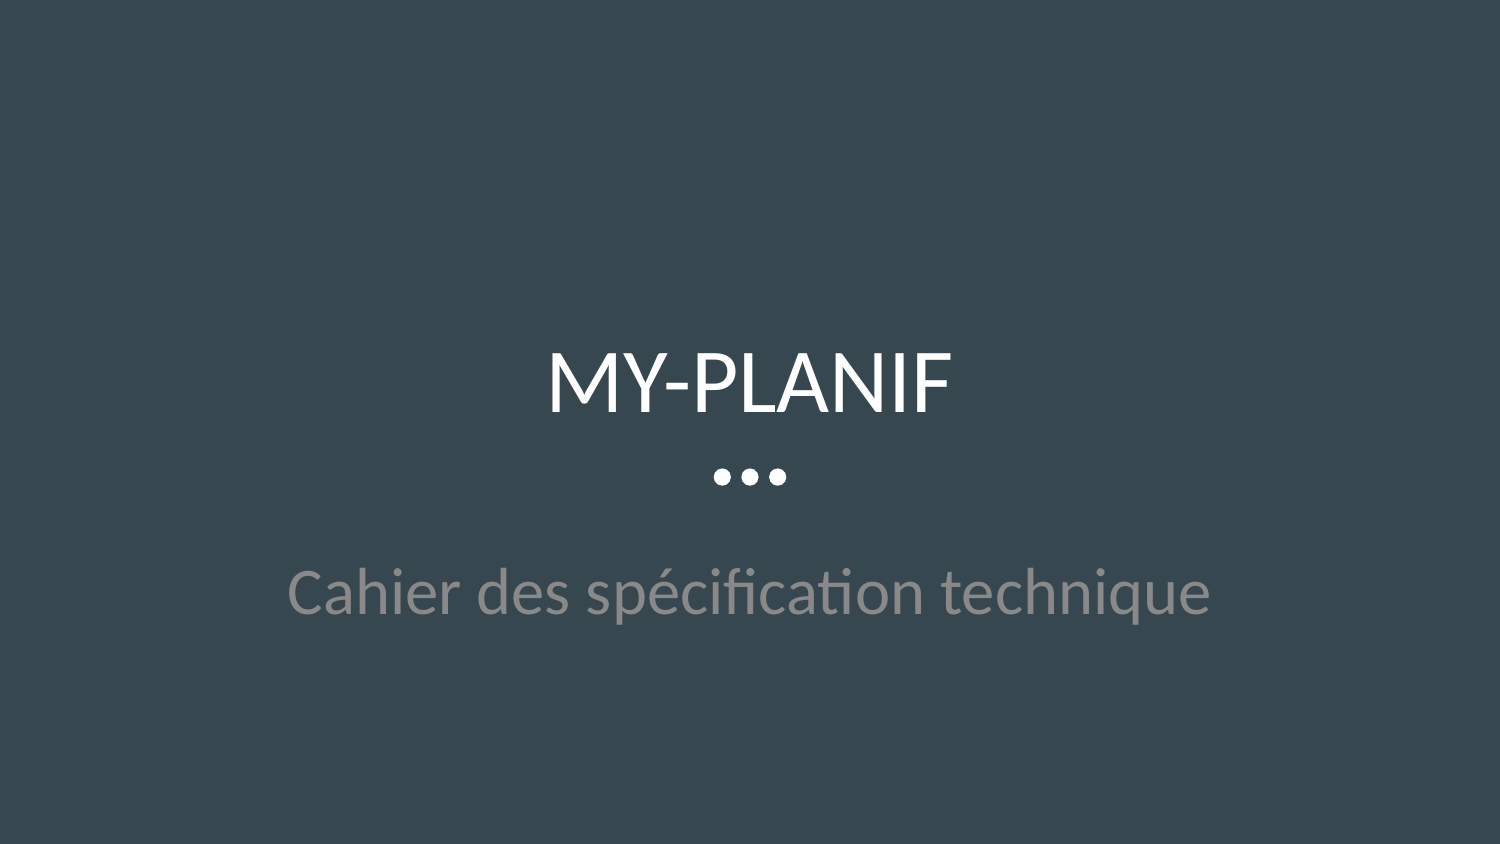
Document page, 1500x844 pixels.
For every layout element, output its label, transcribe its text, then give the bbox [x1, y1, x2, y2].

subtitle Cahier des spécification technique [110, 520, 1390, 651]
title MY-PLANIF [110, 162, 1390, 447]
